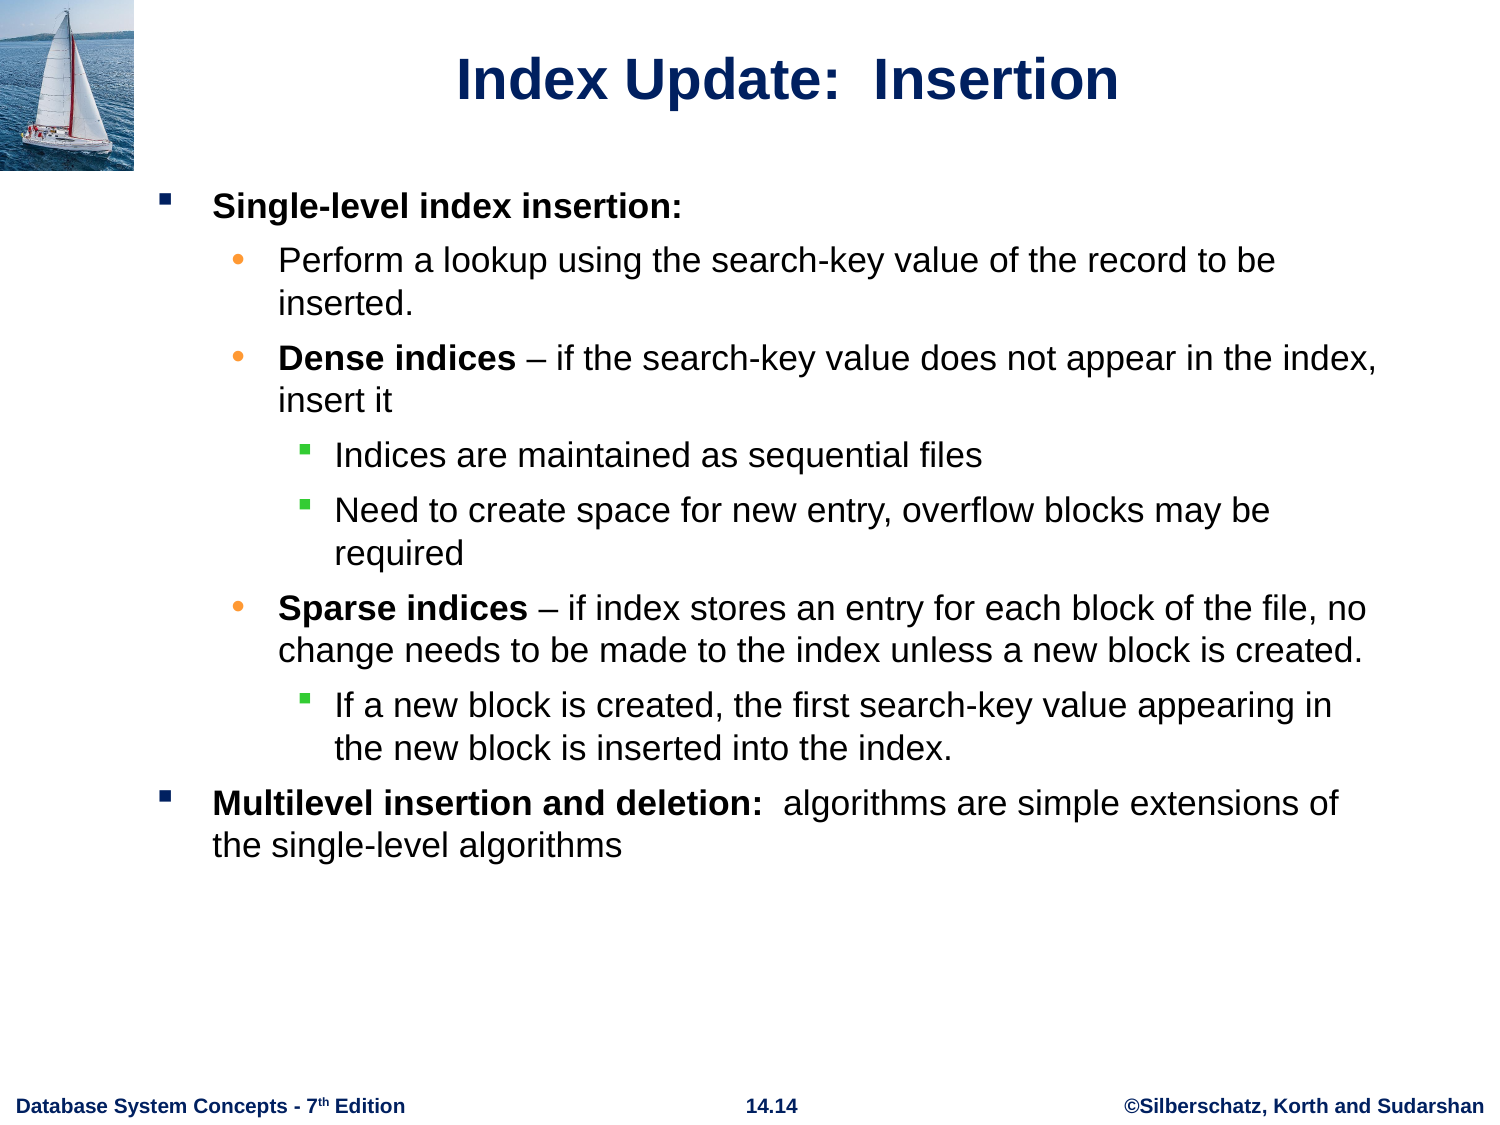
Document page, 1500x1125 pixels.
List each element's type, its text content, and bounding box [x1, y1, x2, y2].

list Single-level index insertion: Perform a lookup using the search-key value of the record to be inserted. Dense indices – if the search-key value does not appear in the index, insert it Indices are maintained as sequential files Need to create space for new entry, overflow blocks may be required Sparse indices – if index stores an entry for each block of the file, no change needs to be made to the index unless a new block is created. If a new block is created, the first search-key value appearing in the new block is inserted into the index. Multilevel insertion and deletion: algorithms are simple extensions of the single-level algorithms [141, 175, 1397, 1039]
picture [0, 0, 134, 171]
title Index Update: Insertion [125, 18, 1452, 120]
